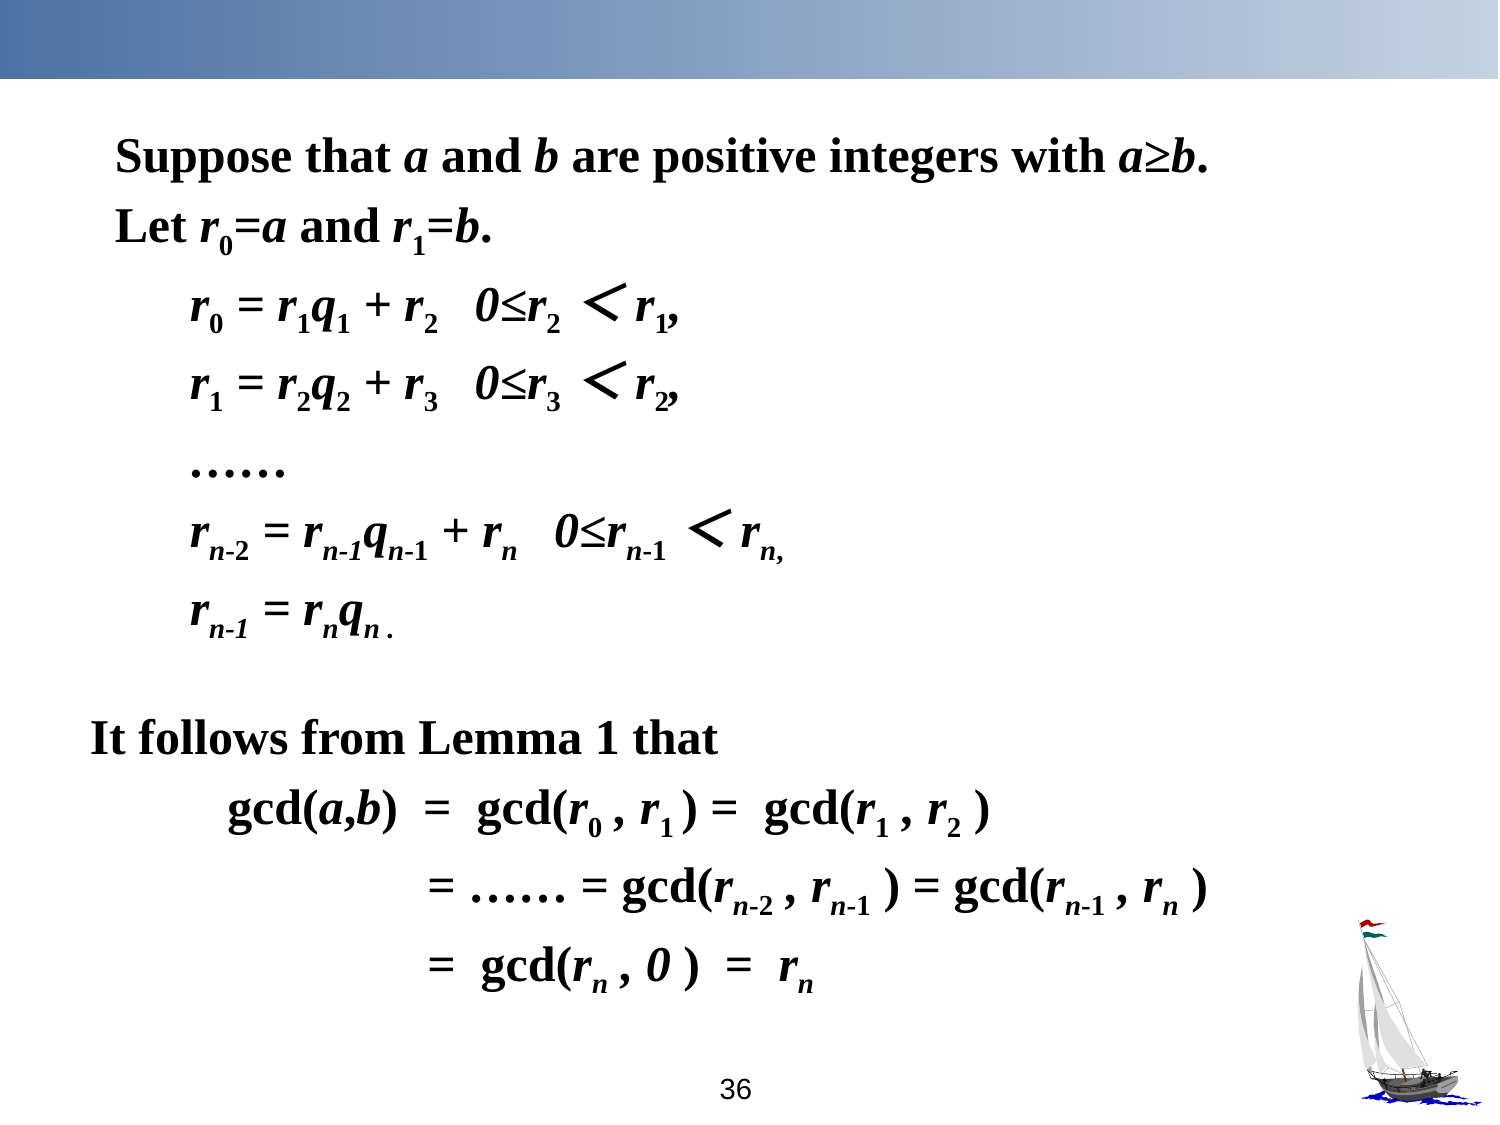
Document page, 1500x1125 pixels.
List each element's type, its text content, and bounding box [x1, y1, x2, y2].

text_box Suppose that a and b are positive integers with a≥b. Let r0=a and r1=b. r0 = r1q1 + r2 0≤r2＜r1, r1 = r2q2 + r3 0≤r3＜r2, …… rn-2 = rn-1qn-1 + rn 0≤rn-1＜rn, rn-1 = rnqn . [99, 115, 1350, 652]
text_box It follows from Lemma 1 that gcd(a,b) = gcd(r0 , r1 ) = gcd(r1 , r2 ) = …… = gcd(rn-2 , rn-1 ) = gcd(rn-1 , rn ) = gcd(rn , 0 ) = rn [75, 697, 1325, 1007]
picture [0, 0, 1500, 79]
slide_number 36 [666, 1049, 768, 1125]
